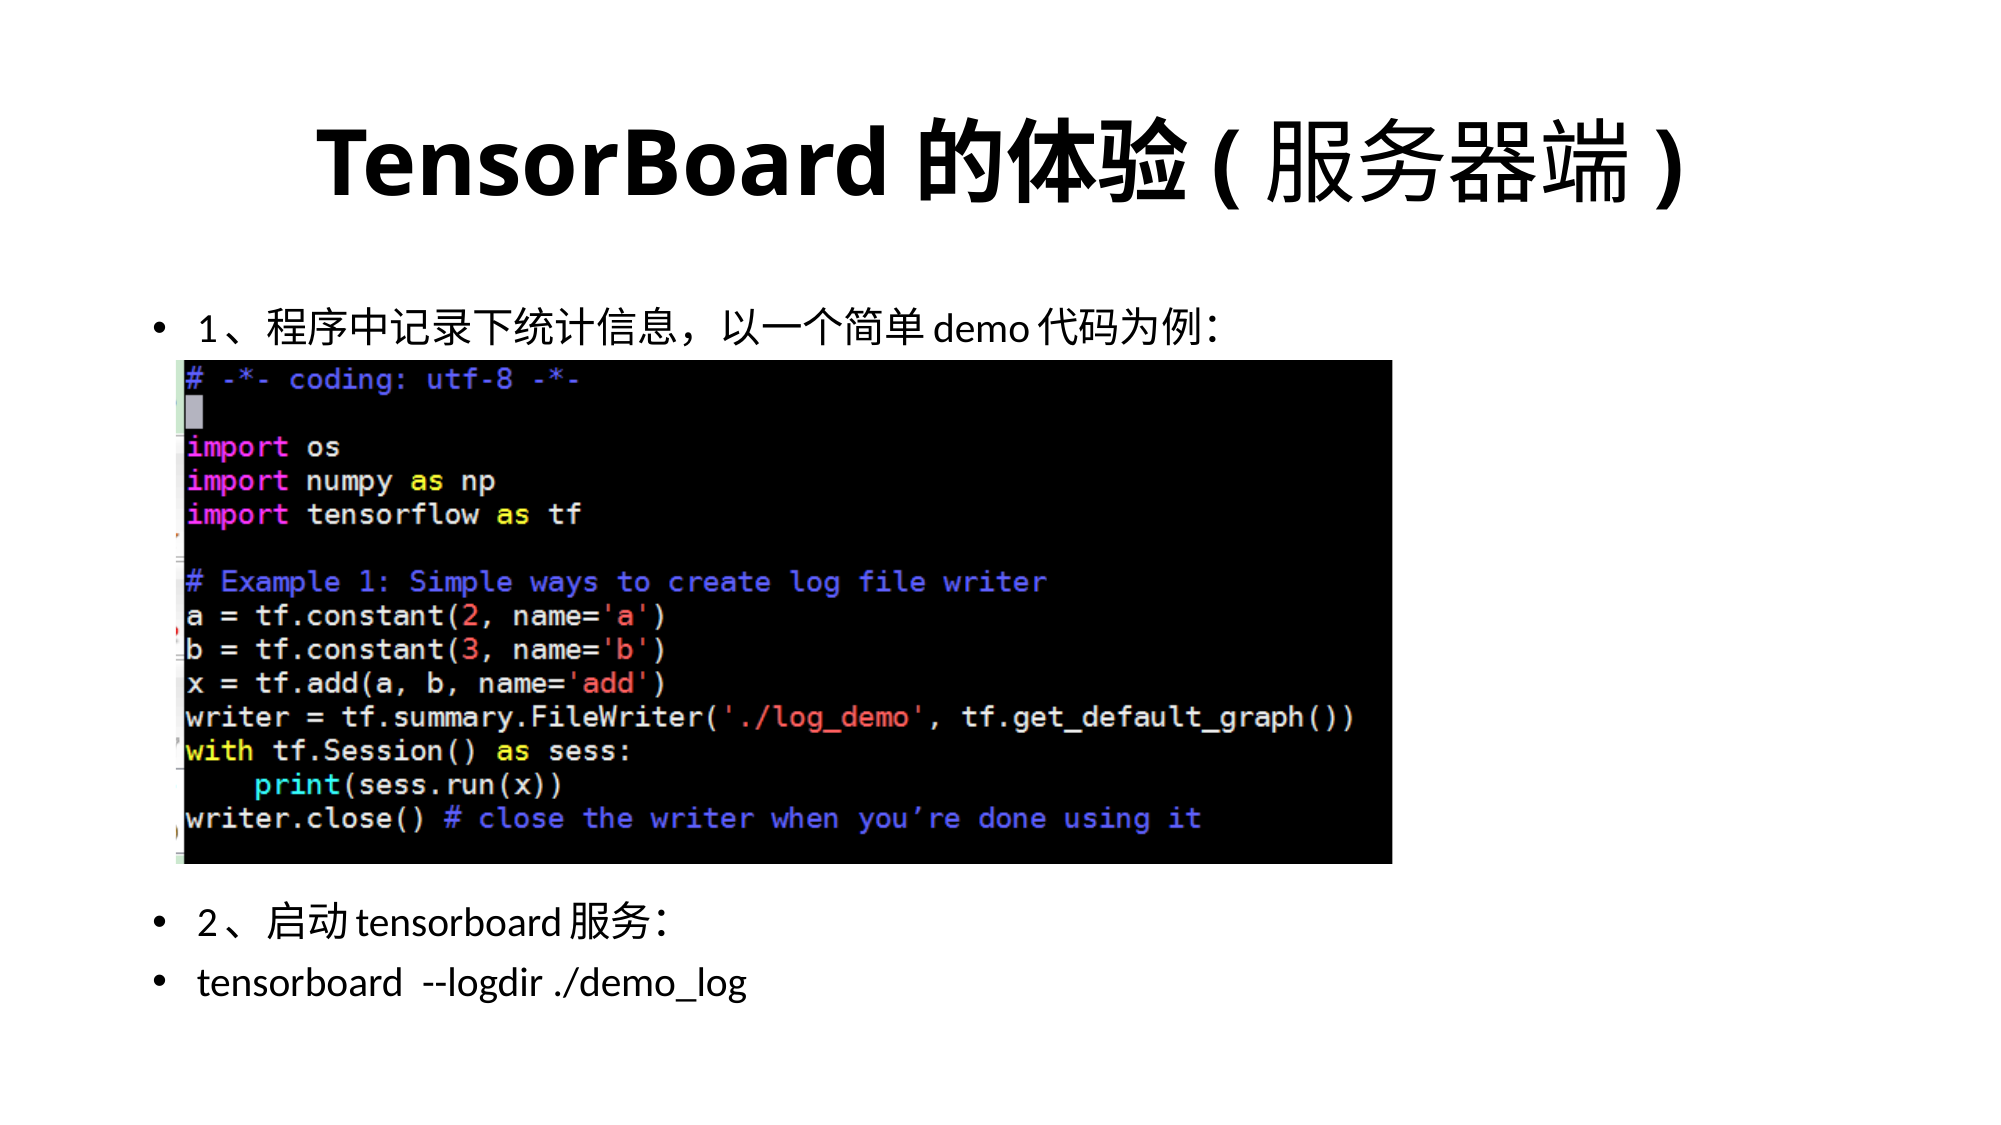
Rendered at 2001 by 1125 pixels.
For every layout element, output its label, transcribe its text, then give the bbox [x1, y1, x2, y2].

list 1、程序中记录下统计信息，以一个简单demo代码为例： 2、启动tensorboard服务： tensorboard --logdir ./demo_log [137, 299, 1863, 1014]
title TensorBoard的体验(服务器端) [137, 57, 1863, 275]
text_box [175, 360, 1393, 864]
